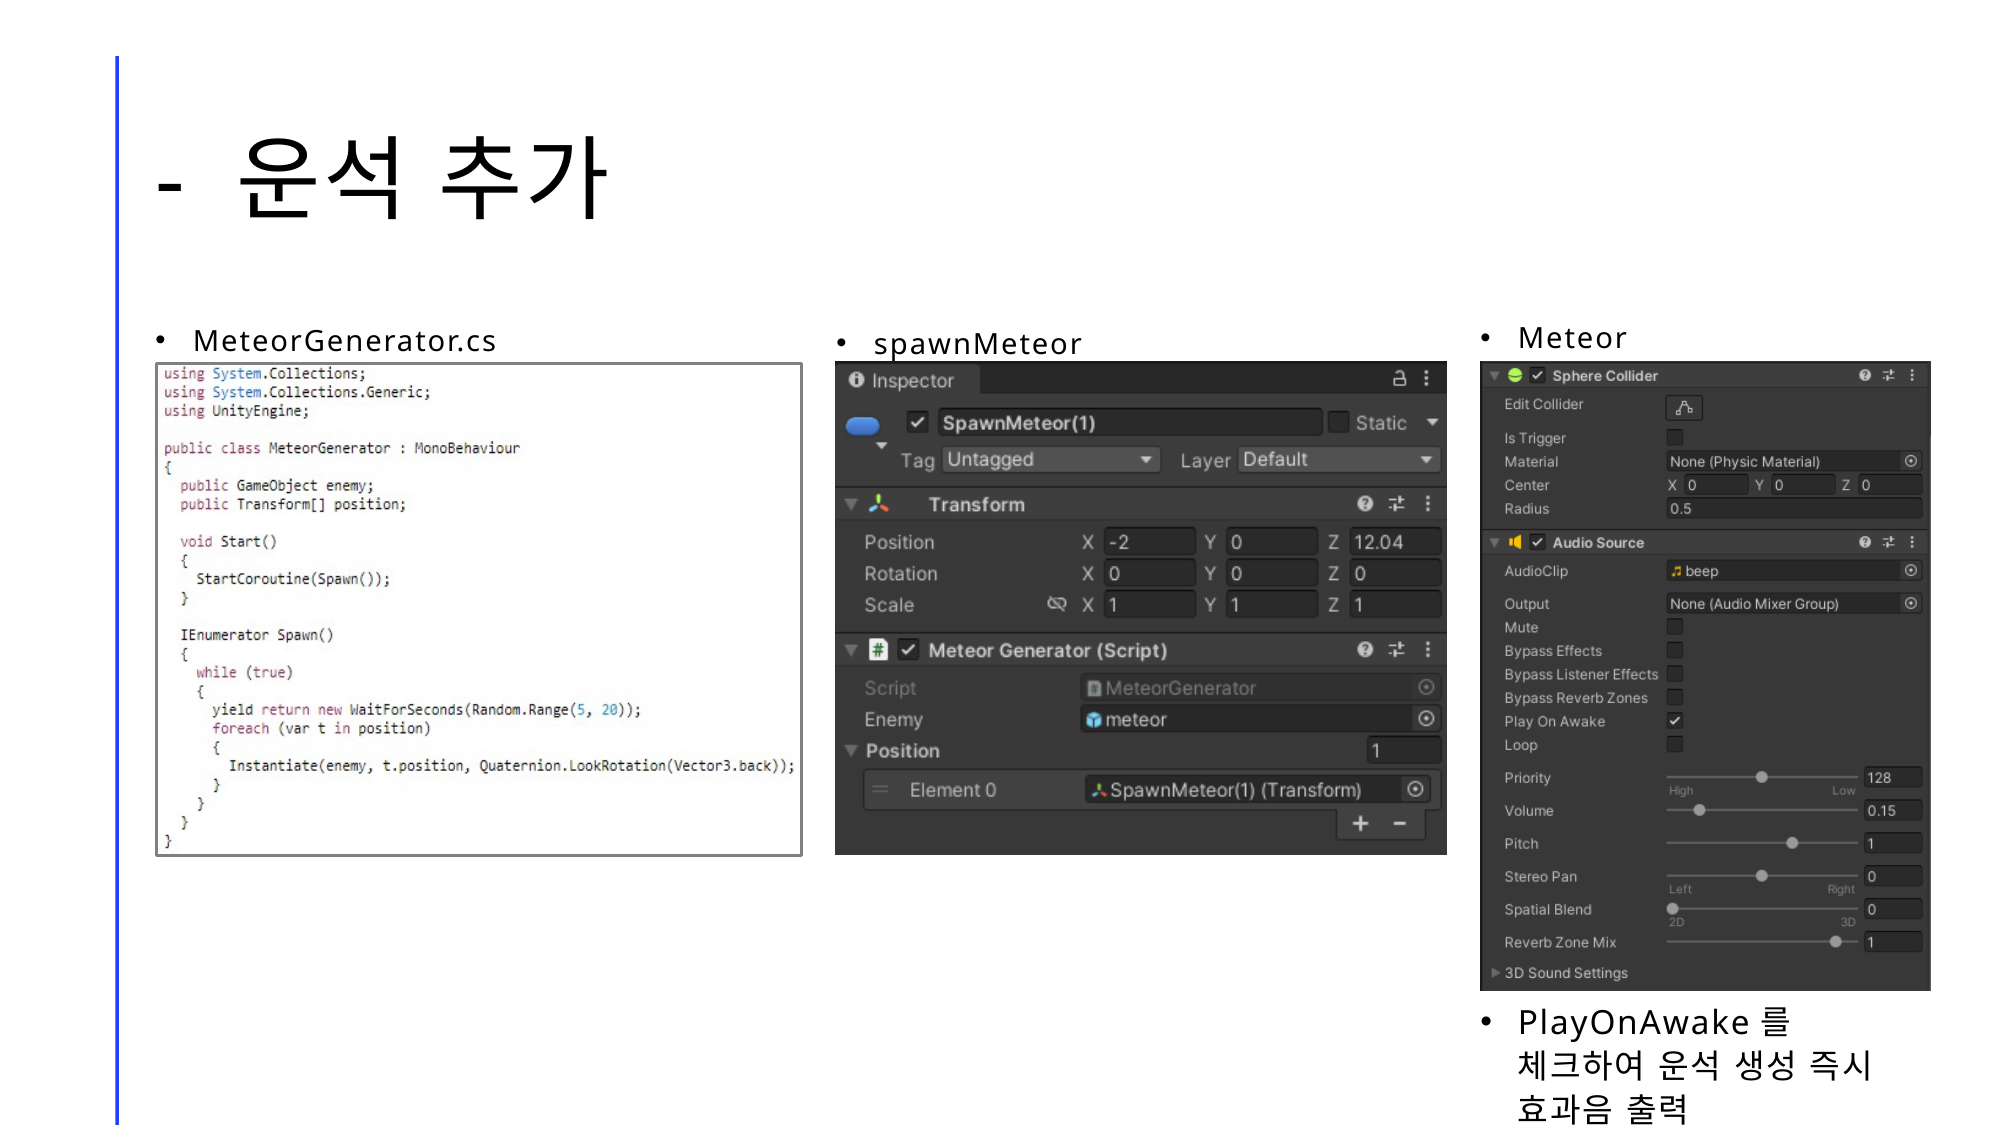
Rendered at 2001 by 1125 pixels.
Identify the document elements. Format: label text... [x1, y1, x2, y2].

picture [835, 361, 1447, 855]
picture [158, 364, 801, 855]
text_box spawnMeteor [818, 303, 1339, 373]
text_box MeteorGenerator.cs [137, 300, 658, 370]
title - 운석 추가 [137, 59, 1863, 278]
picture [1480, 361, 1931, 991]
list PlayOnAwake를 체크하여 운석 생성 즉시 효과음 출력 [1462, 979, 1949, 1116]
text_box Meteor [1462, 298, 1983, 368]
